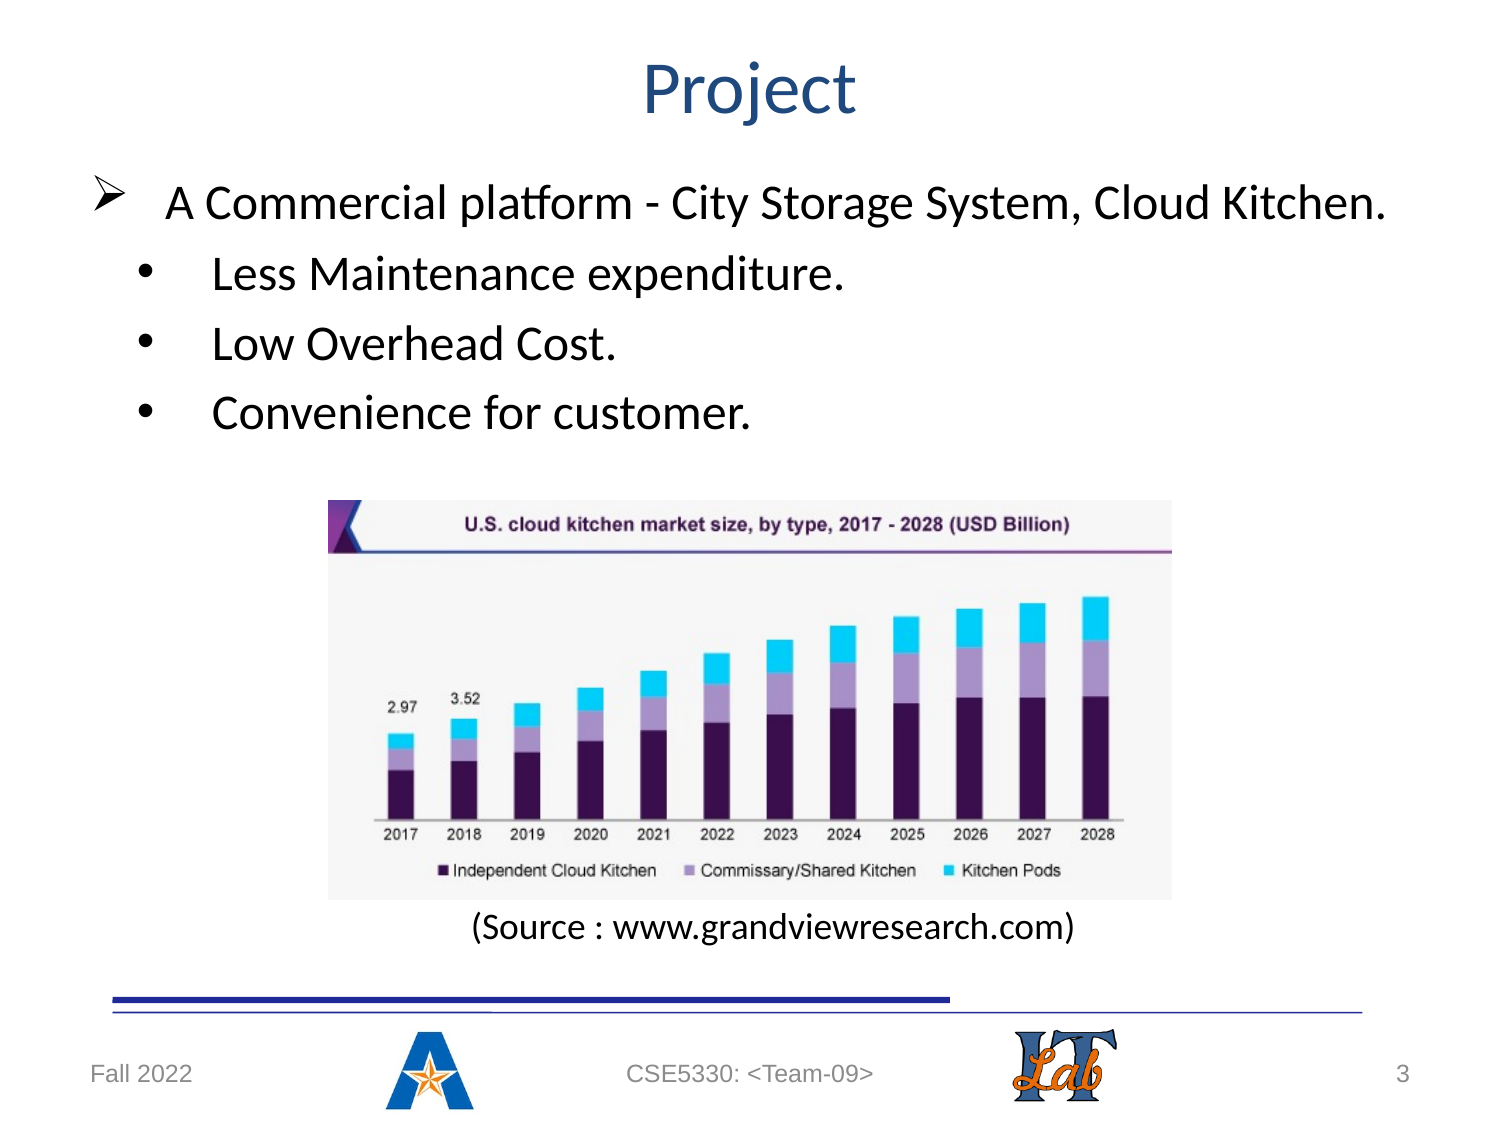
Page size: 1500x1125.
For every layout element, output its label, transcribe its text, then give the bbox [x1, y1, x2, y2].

slide_number 3 [1074, 1042, 1425, 1103]
picture [1012, 1028, 1117, 1102]
picture [327, 499, 1173, 901]
list A Commercial platform - City Storage System, Cloud Kitchen. Less Maintenance expenditure. Low Overhead Cost. Convenience for customer. (Source : www.grandviewresearch.com) [75, 162, 1425, 1005]
slide_number Fall 2022 [75, 1042, 425, 1103]
picture [375, 1028, 488, 1114]
footer CSE5330: <Team-09> [512, 1042, 988, 1103]
title Project [75, 24, 1425, 143]
